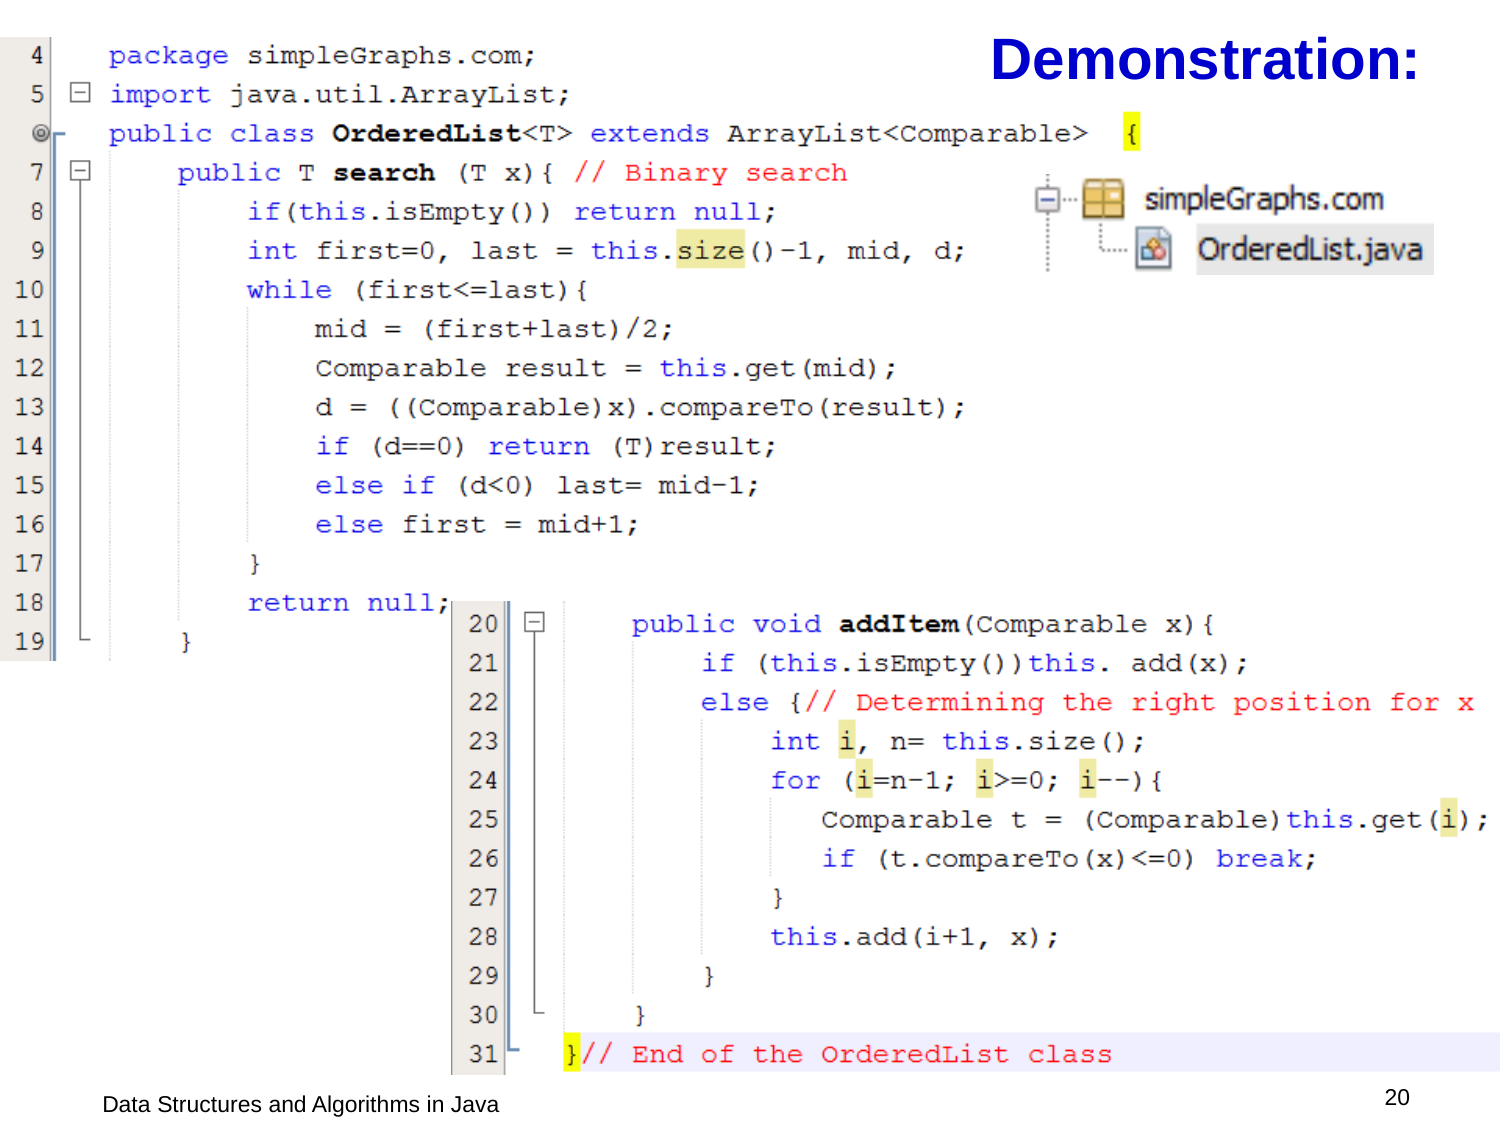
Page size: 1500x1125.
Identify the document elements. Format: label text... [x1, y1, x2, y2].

slide_number 20 [1312, 1085, 1426, 1113]
title Demonstration: [912, 12, 1500, 101]
picture [0, 37, 1500, 1076]
